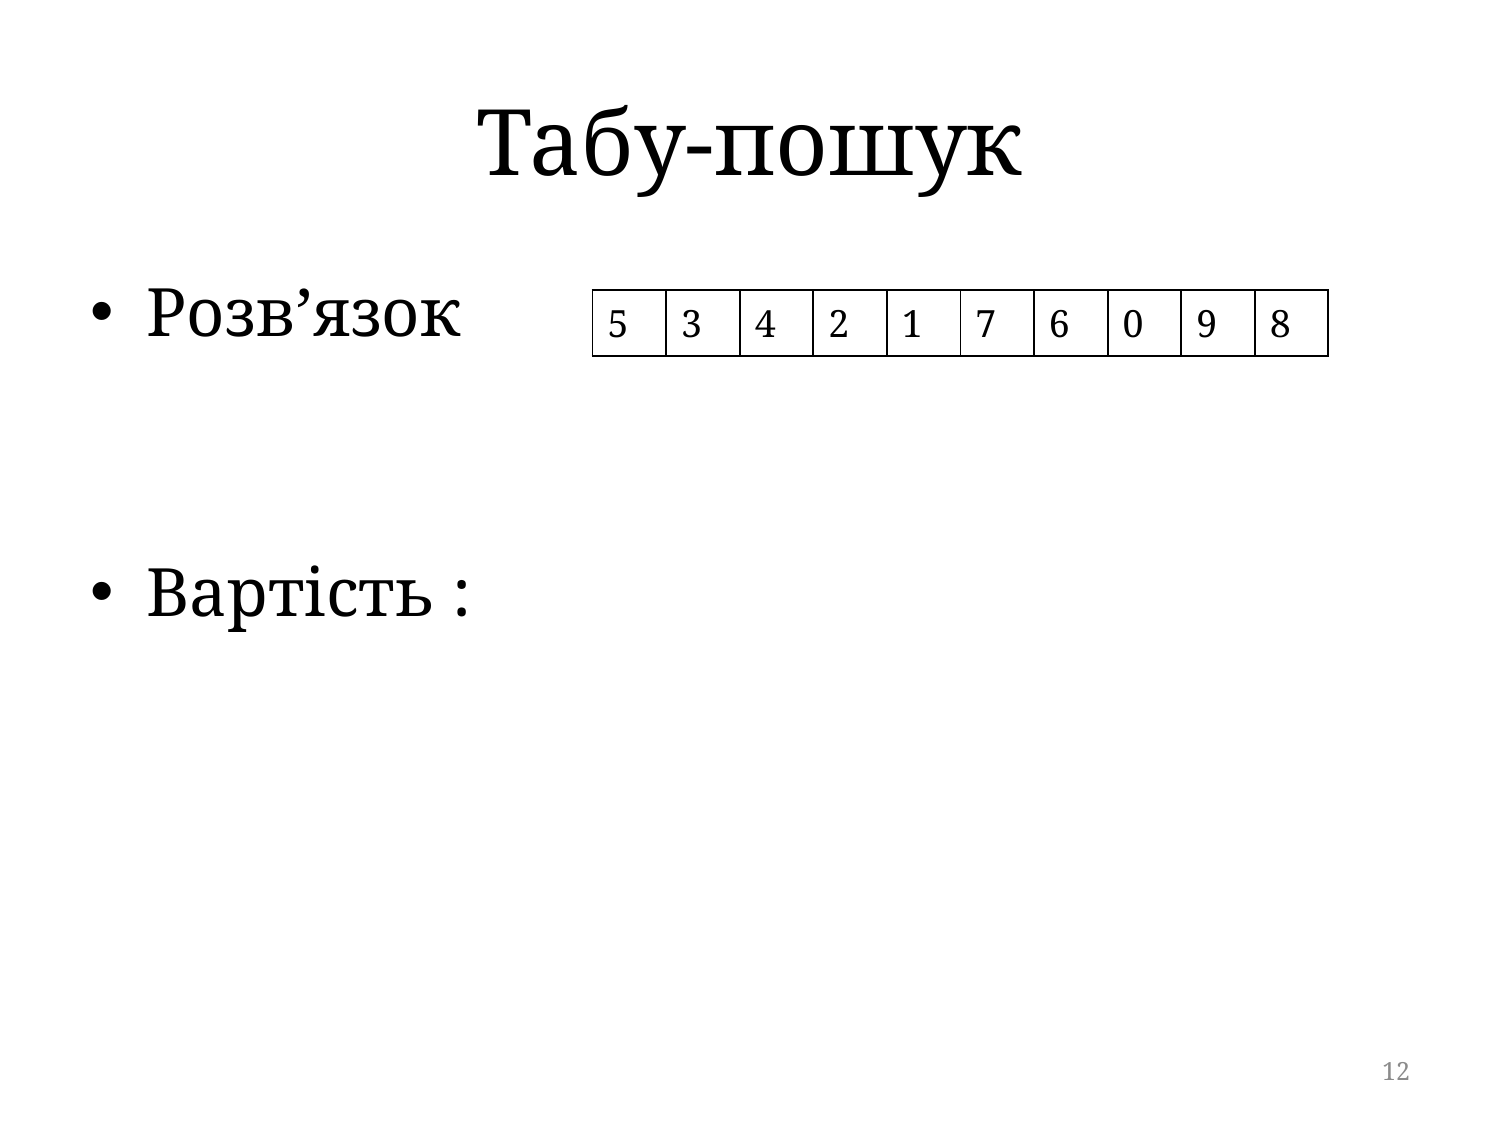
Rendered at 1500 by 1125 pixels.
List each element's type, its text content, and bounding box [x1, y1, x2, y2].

table_header 1 [888, 291, 960, 355]
table_header 4 [741, 291, 812, 355]
table_header 0 [1109, 291, 1180, 355]
table_header 3 [667, 291, 739, 355]
table_header 9 [1182, 291, 1254, 355]
table_header 5 [593, 291, 665, 355]
slide_number 12 [1074, 1042, 1425, 1103]
table_header 8 [1256, 291, 1327, 355]
table_header 6 [1035, 291, 1107, 355]
title Табу-пошук [75, 45, 1425, 233]
table_header 2 [814, 291, 886, 355]
table_header 7 [961, 291, 1033, 355]
